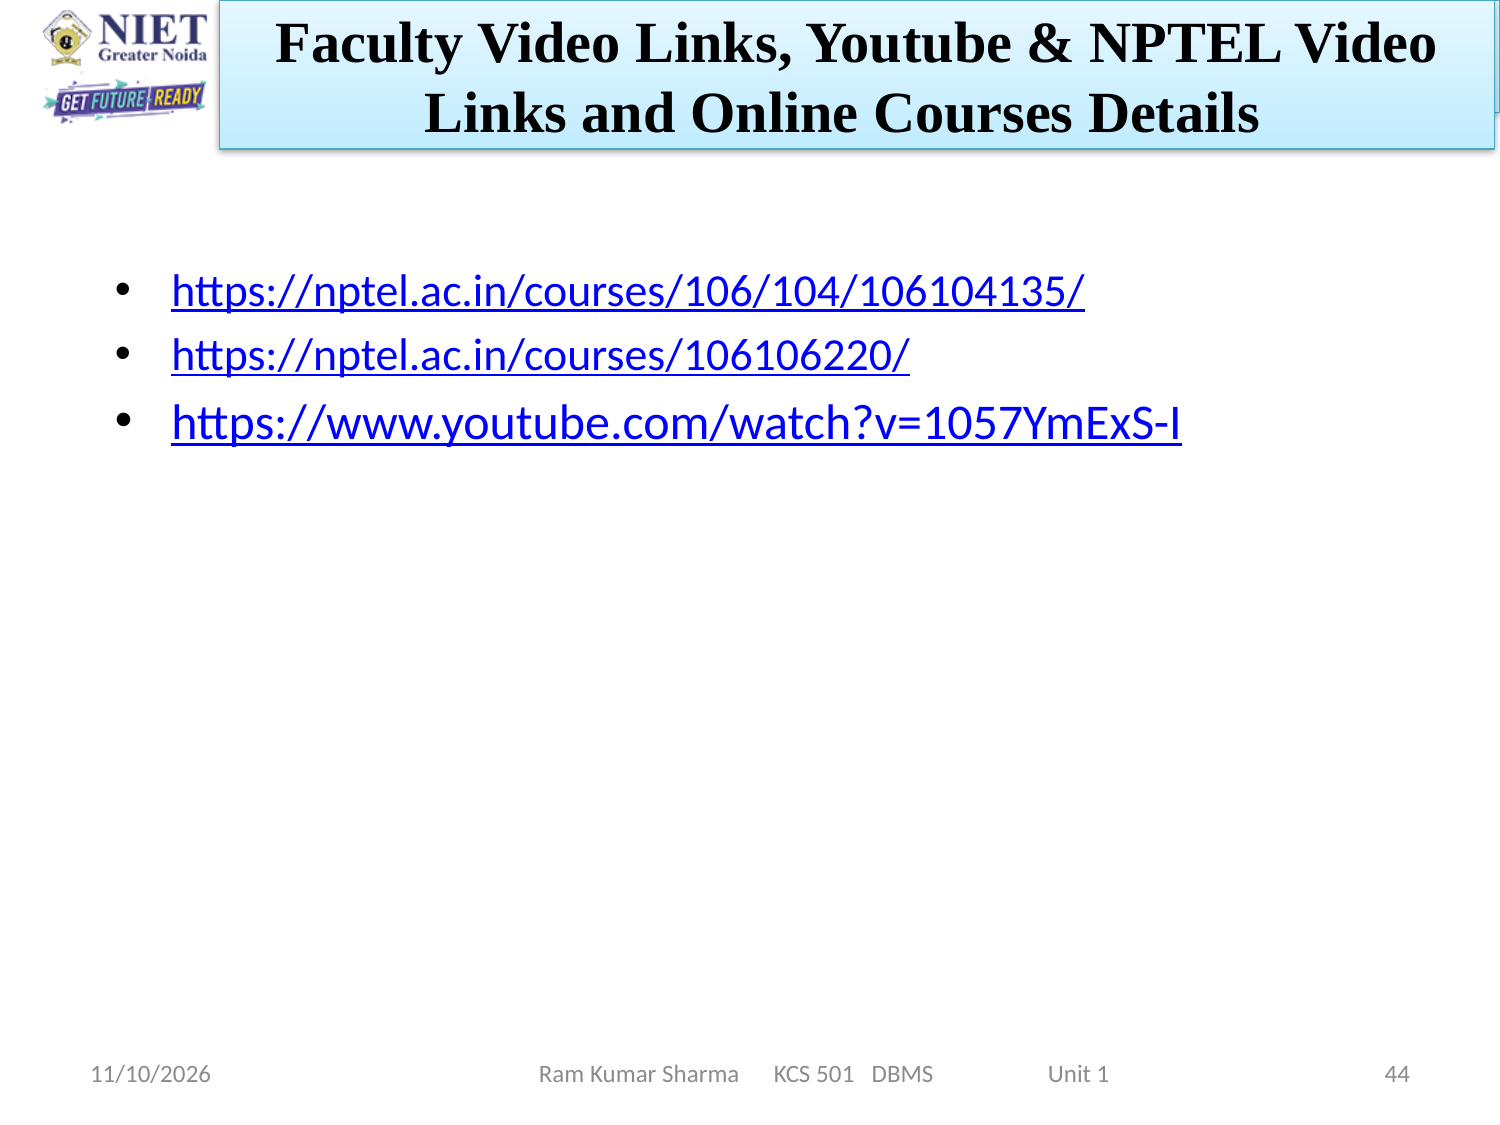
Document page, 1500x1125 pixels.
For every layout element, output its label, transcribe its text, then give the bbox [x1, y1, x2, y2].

text_box Faculty Video Links, Youtube & NPTEL Video Links and Online Courses Details [219, 0, 1495, 150]
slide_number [75, 1042, 412, 1103]
footer Ram Kumar Sharma KCS 501 DBMS Unit 1 [412, 1042, 1074, 1103]
slide_number 44 [1074, 1042, 1425, 1103]
picture [5, 0, 219, 134]
list https://nptel.ac.in/courses/106/104/106104135/ https://nptel.ac.in/courses/106106220/ https://www.youtube.com/watch?v=1057YmExS-I [99, 253, 1450, 871]
